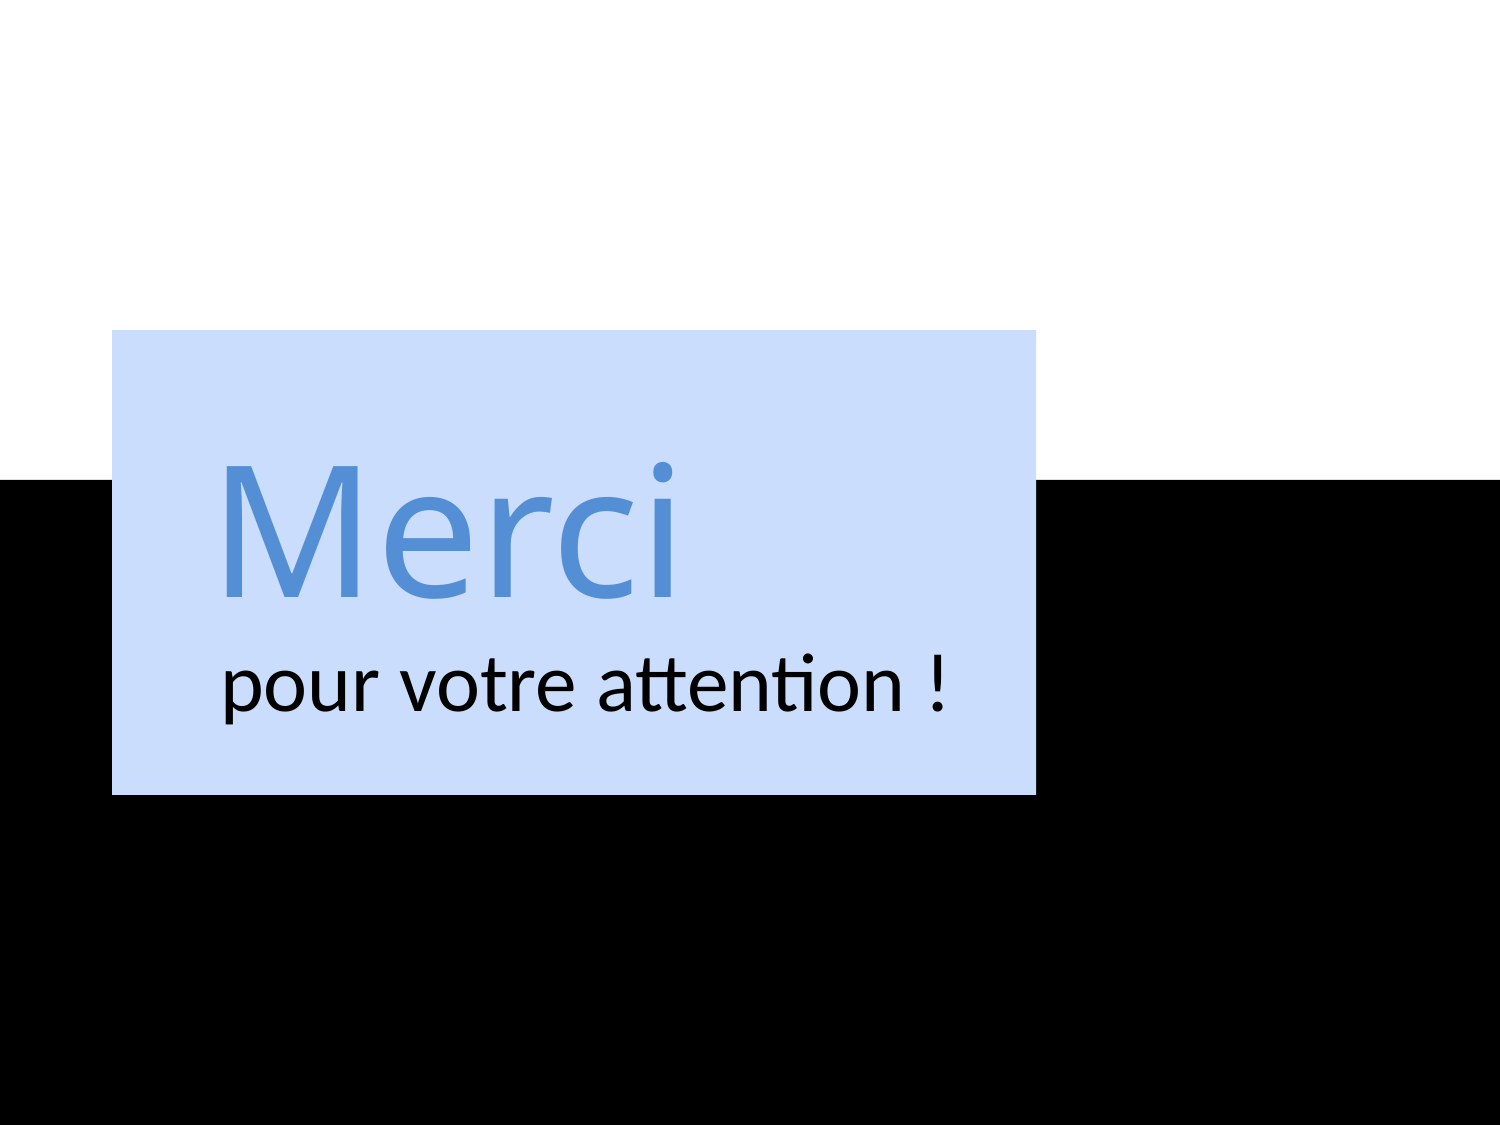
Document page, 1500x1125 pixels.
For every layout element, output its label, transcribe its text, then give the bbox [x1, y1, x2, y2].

text_box [110, 328, 1038, 620]
text_box [110, 736, 1038, 797]
text_box pour votre attention ! [90, 620, 1083, 736]
text_box [0, 478, 1500, 1125]
text_box Merci [194, 403, 1246, 645]
